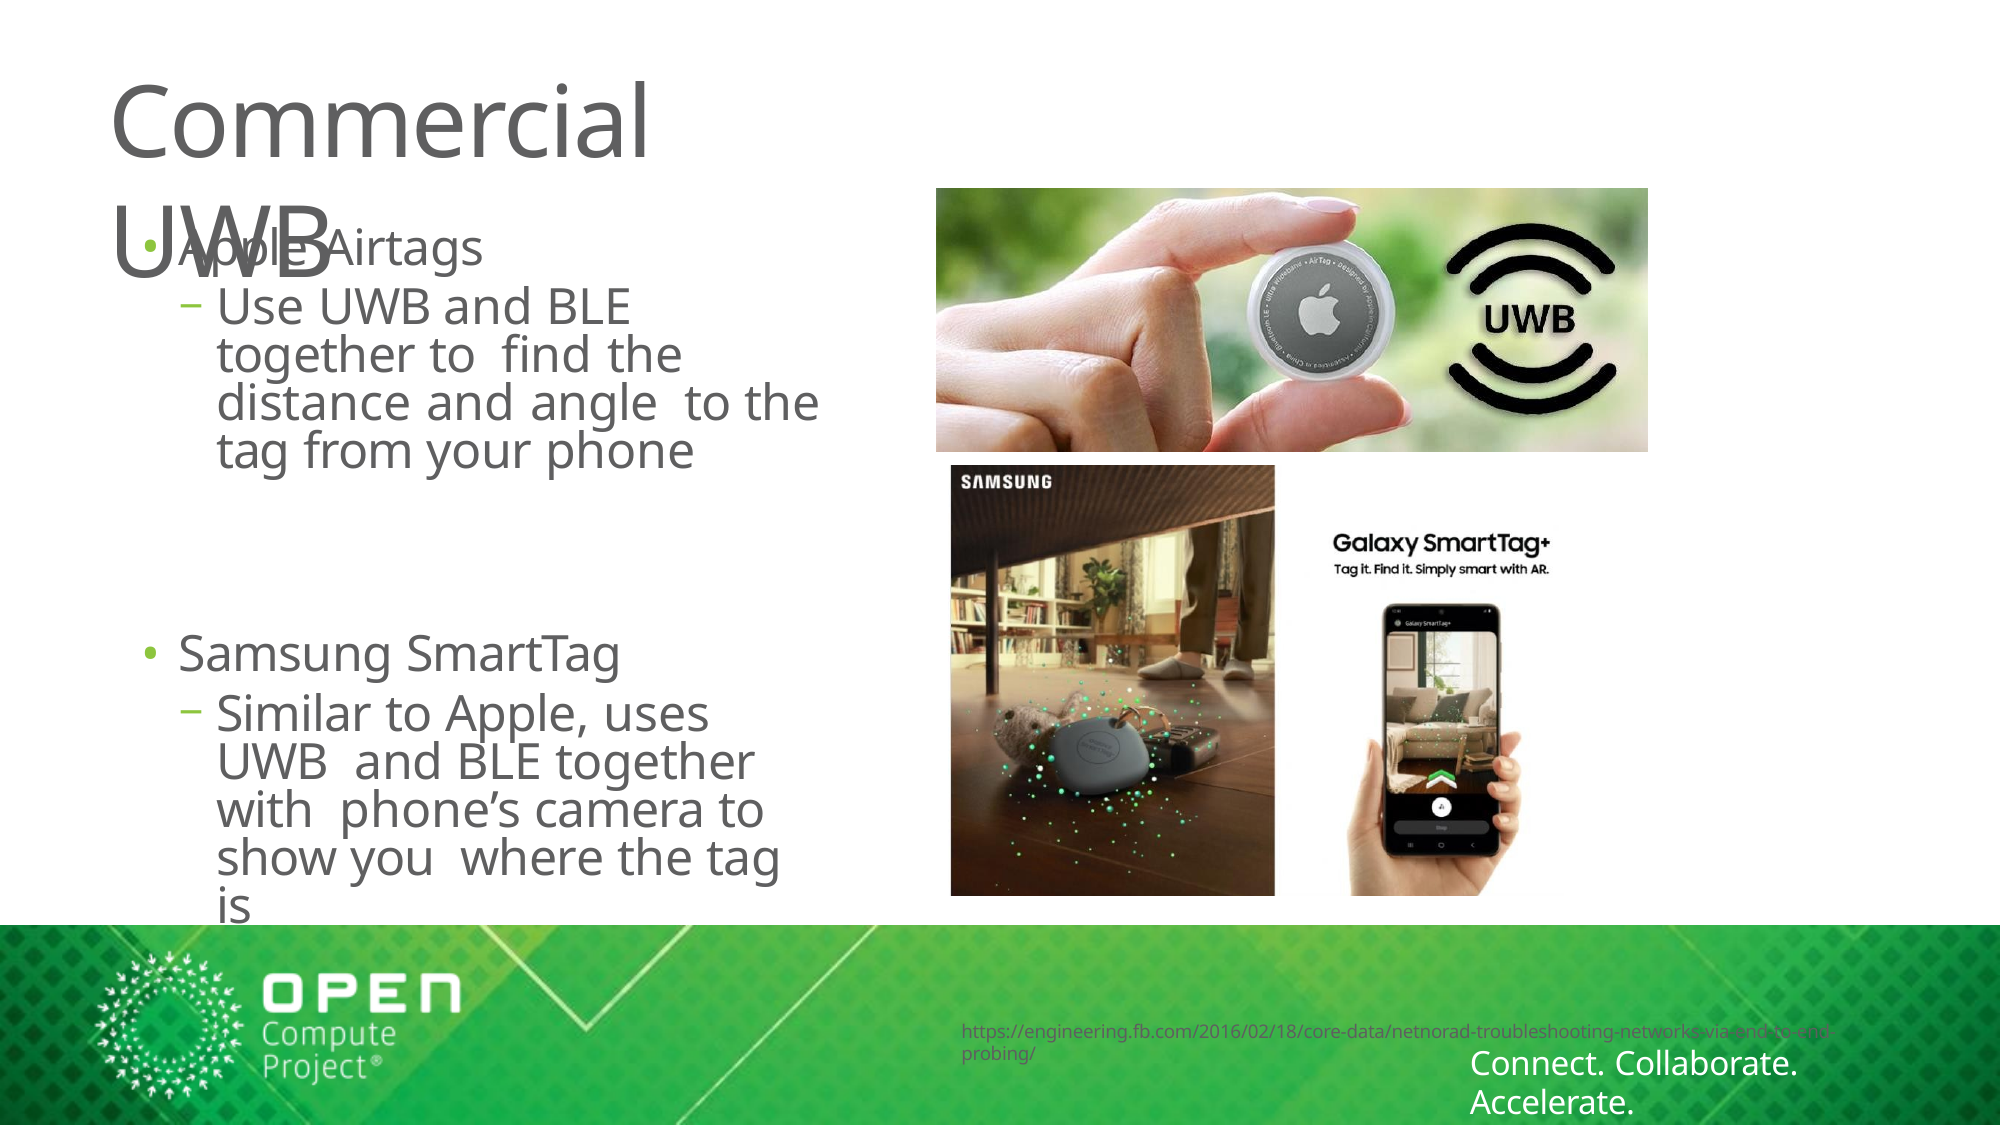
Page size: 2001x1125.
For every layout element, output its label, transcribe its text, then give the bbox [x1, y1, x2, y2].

text_box https://engineering.fb.com/2016/02/18/core-data/netnorad-troubleshooting-networks-via-end-to-end-probing/ [959, 1017, 1850, 1065]
text_box Apple Airtags Use UWB and BLE together to find the distance and angle to the tag from your phone Samsung SmartTag Similar to Apple, uses UWB and BLE together with phone’s camera to show you where the tag is [139, 213, 841, 933]
picture [947, 465, 1564, 896]
text_box Connect. Collaborate. Accelerate. [1467, 1042, 1937, 1122]
title Commercial UWB [106, 55, 841, 298]
picture [0, 925, 2000, 1125]
picture [935, 188, 1648, 452]
